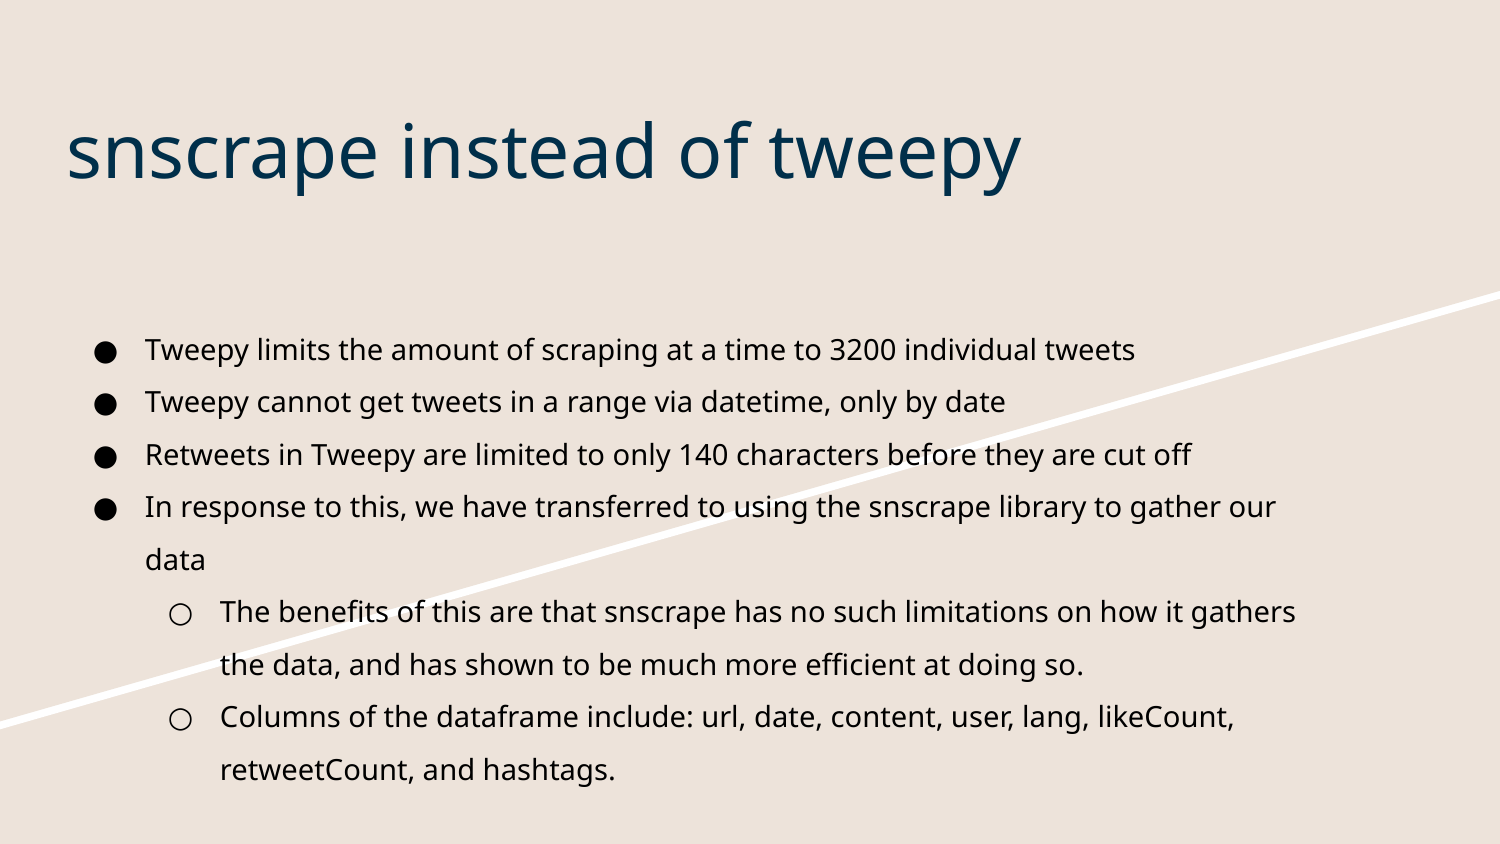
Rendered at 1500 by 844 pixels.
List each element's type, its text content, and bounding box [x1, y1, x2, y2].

title snscrape instead of tweepy [51, 88, 1449, 299]
text_box Tweepy limits the amount of scraping at a time to 3200 individual tweets Tweepy cannot get tweets in a range via datetime, only by date Retweets in Tweepy are limited to only 140 characters before they are cut off In response to this, we have transferred to using the snscrape library to gather our data The benefits of this are that snscrape has no such limitations on how it gathers the data, and has shown to be much more efficient at doing so. Columns of the dataframe include: url, date, content, user, lang, likeCount, retweetCount, and hashtags. [54, 298, 1358, 844]
